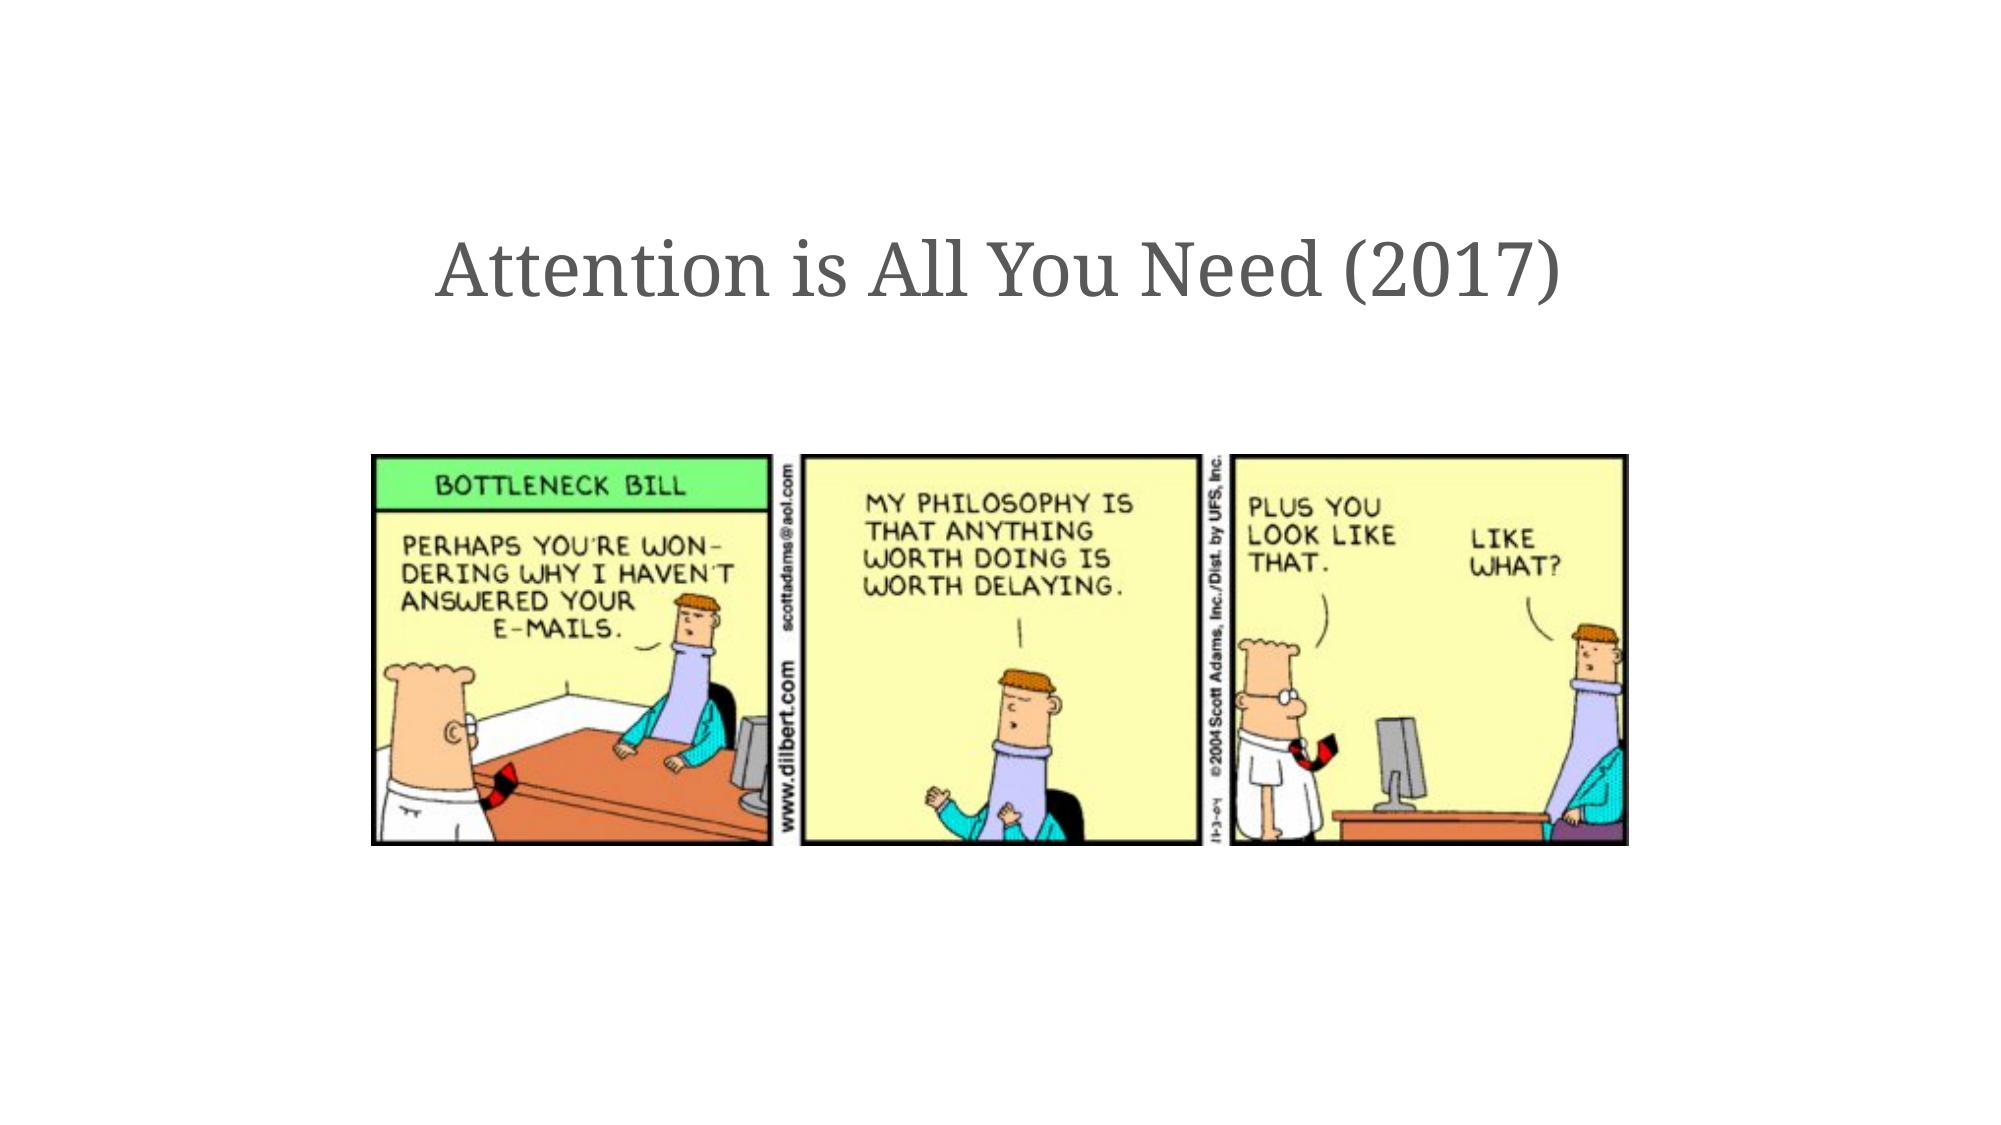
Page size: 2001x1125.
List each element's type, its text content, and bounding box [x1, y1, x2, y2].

text_box Attention is All You Need (2017) [0, 224, 2000, 324]
picture [371, 454, 1629, 846]
